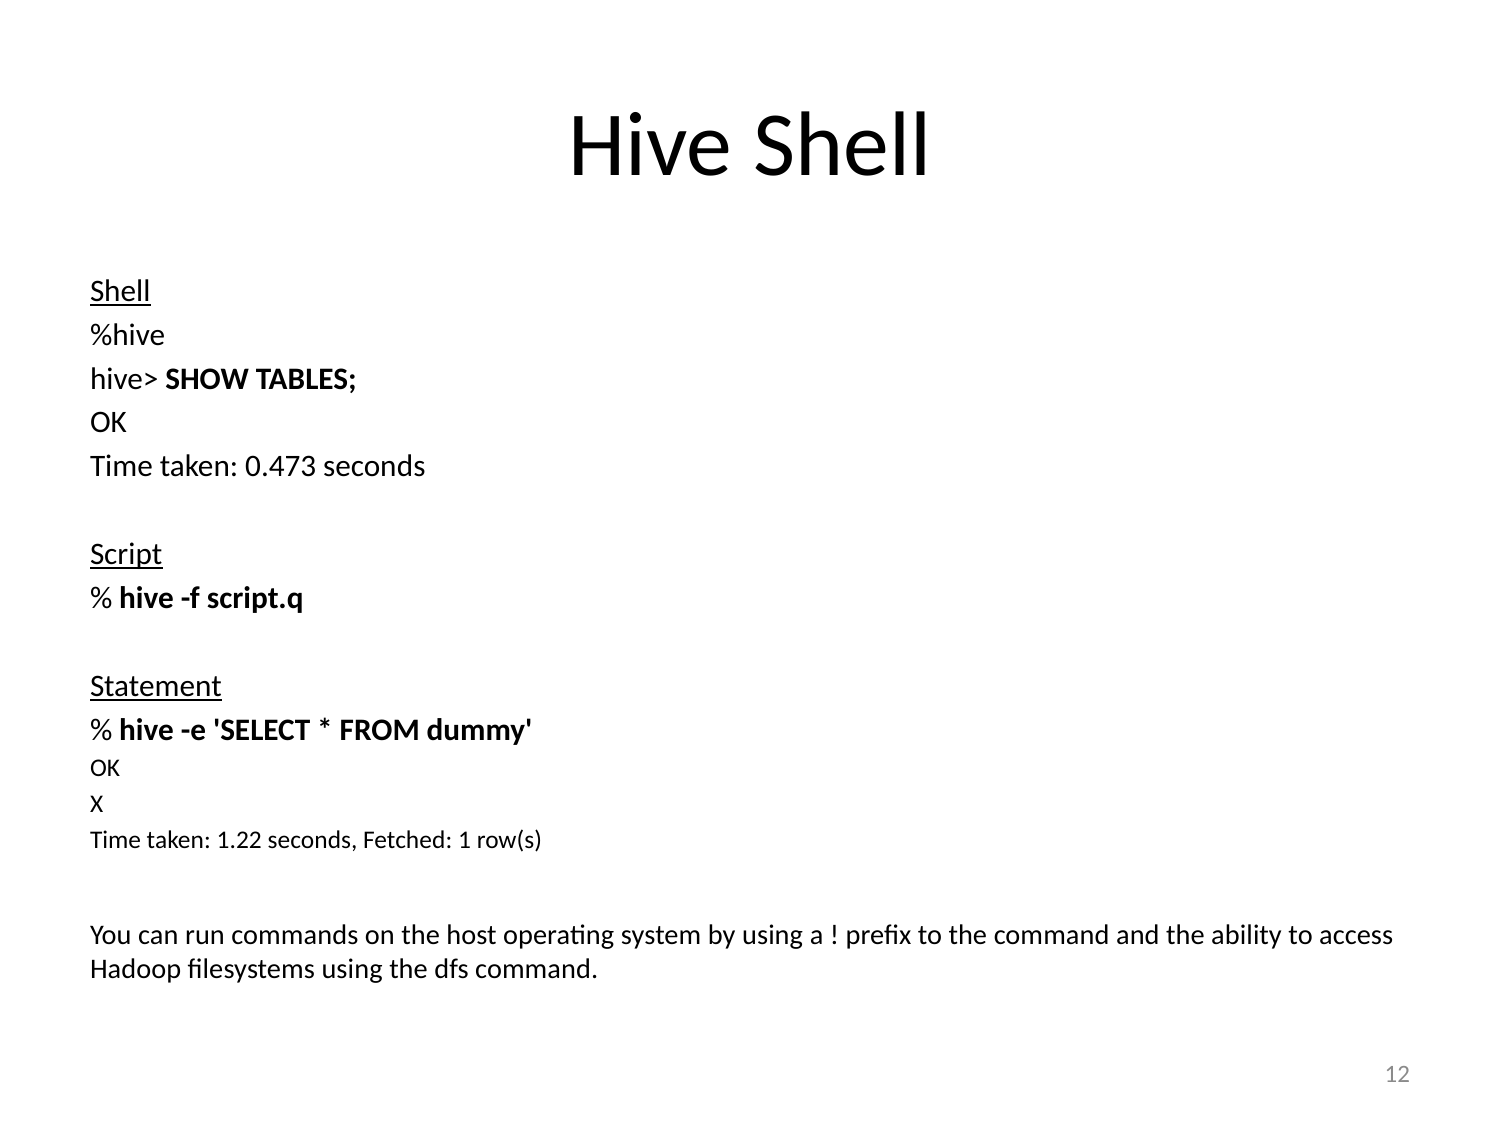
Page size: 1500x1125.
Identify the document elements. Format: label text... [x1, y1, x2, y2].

title Hive Shell [75, 45, 1425, 233]
list Shell %hive hive> SHOW TABLES; OK Time taken: 0.473 seconds Script % hive -f script.q Statement % hive -e 'SELECT * FROM dummy' OK X Time taken: 1.22 seconds, Fetched: 1 row(s) You can run commands on the host operating system by using a ! prefix to the command and the ability to access Hadoop filesystems using the dfs command. [75, 262, 1425, 1005]
slide_number 12 [1074, 1042, 1425, 1103]
